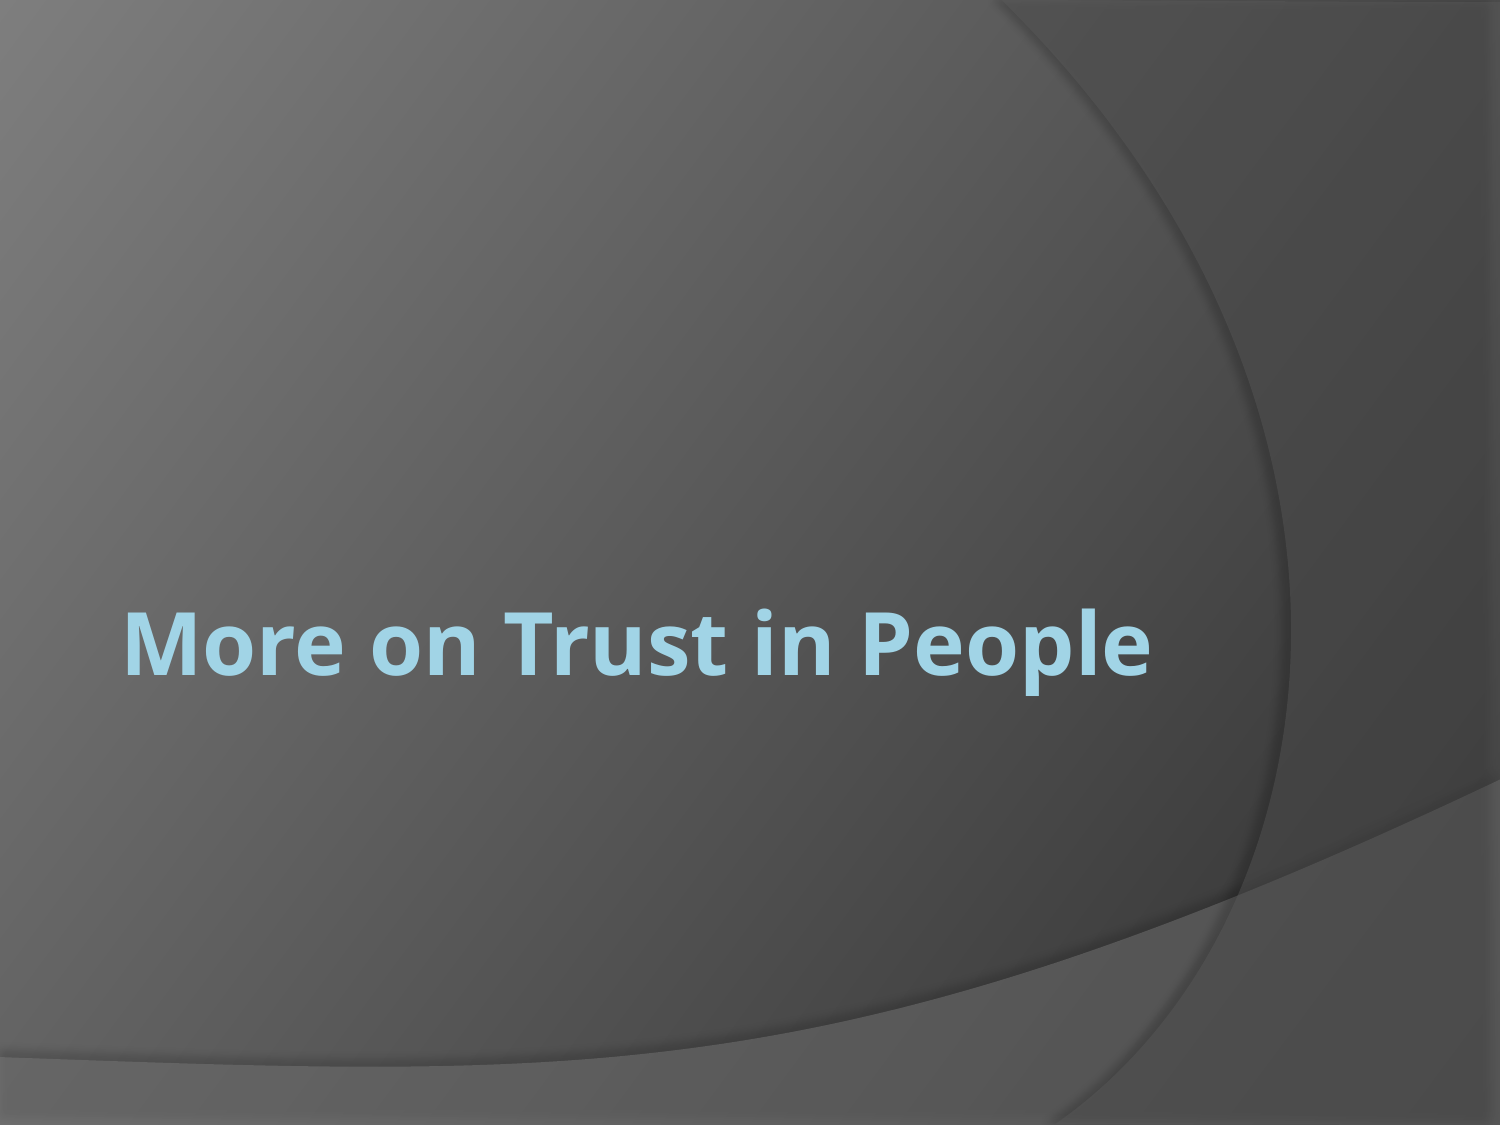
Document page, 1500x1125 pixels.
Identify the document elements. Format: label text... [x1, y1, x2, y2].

title More on Trust in People [112, 587, 1200, 888]
